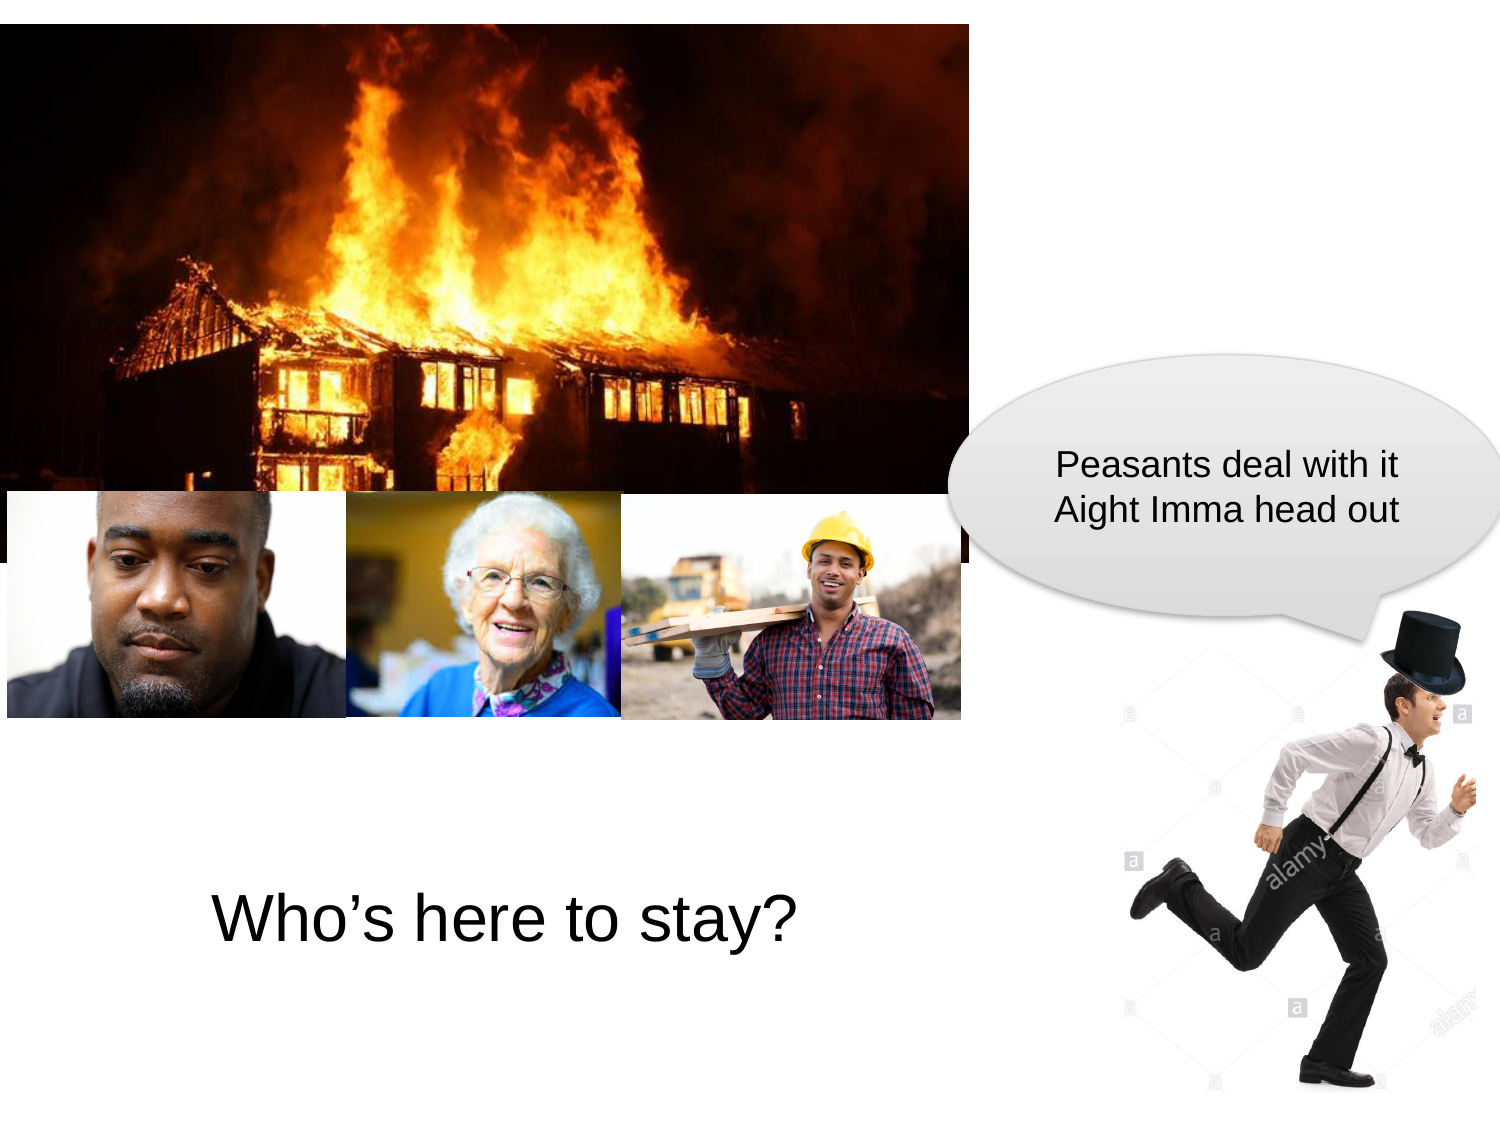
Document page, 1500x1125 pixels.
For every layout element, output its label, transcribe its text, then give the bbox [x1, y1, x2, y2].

text_box Who’s here to stay? [196, 867, 872, 962]
text_box Peasants deal with it Aight Imma head out [973, 353, 1500, 642]
picture [0, 23, 969, 721]
picture [1119, 596, 1481, 1094]
